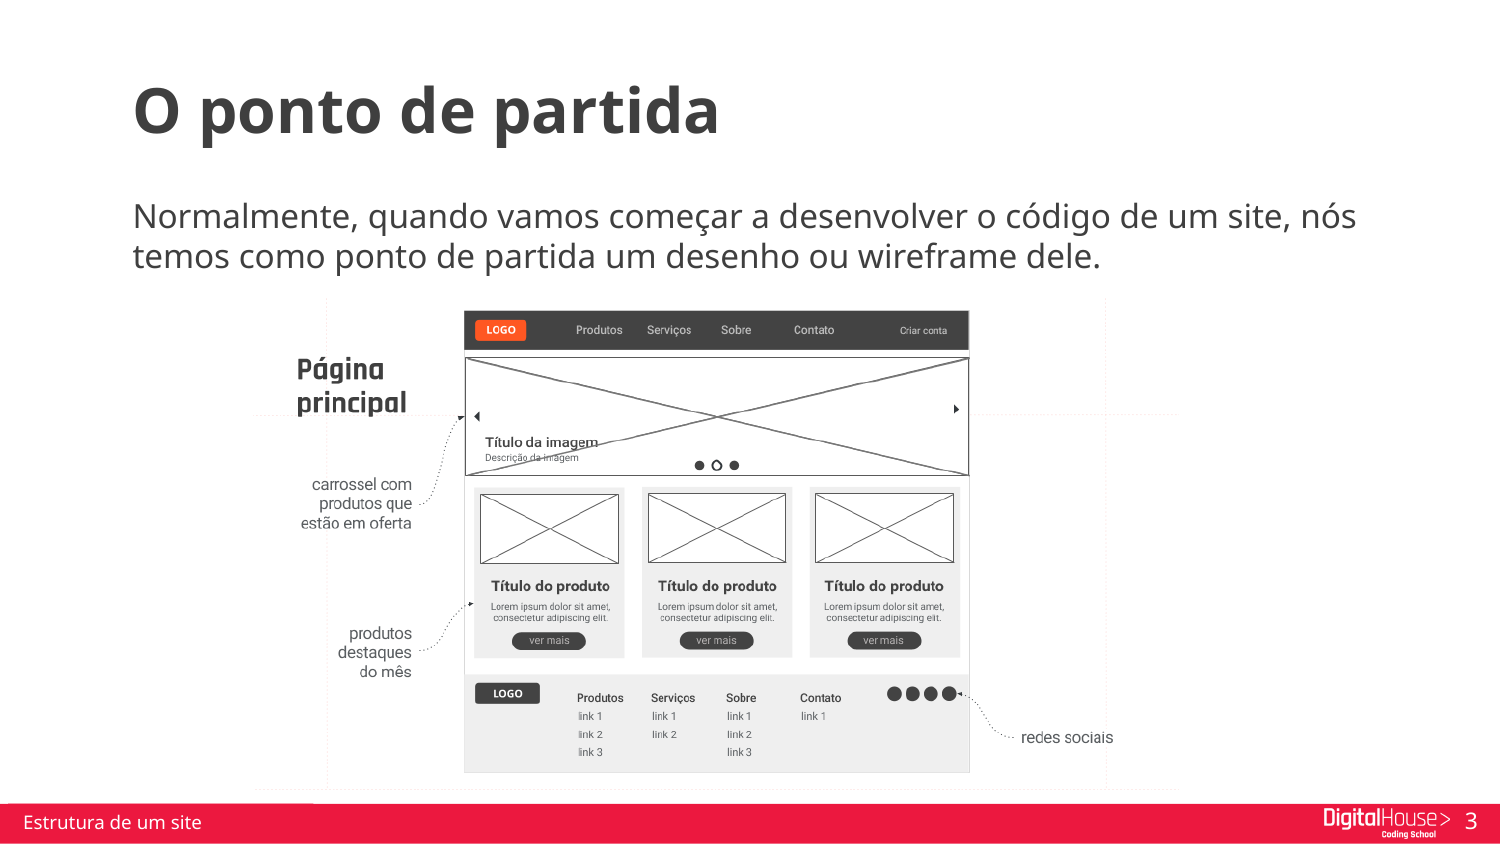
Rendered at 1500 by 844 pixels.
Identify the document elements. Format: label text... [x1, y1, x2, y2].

picture [252, 296, 1180, 790]
text_box Normalmente, quando vamos começar a desenvolver o código de um site, nós temos como ponto de partida um desenho ou wireframe dele. [117, 180, 1383, 261]
picture [1324, 808, 1450, 839]
text_box O ponto de partida [117, 58, 1383, 162]
